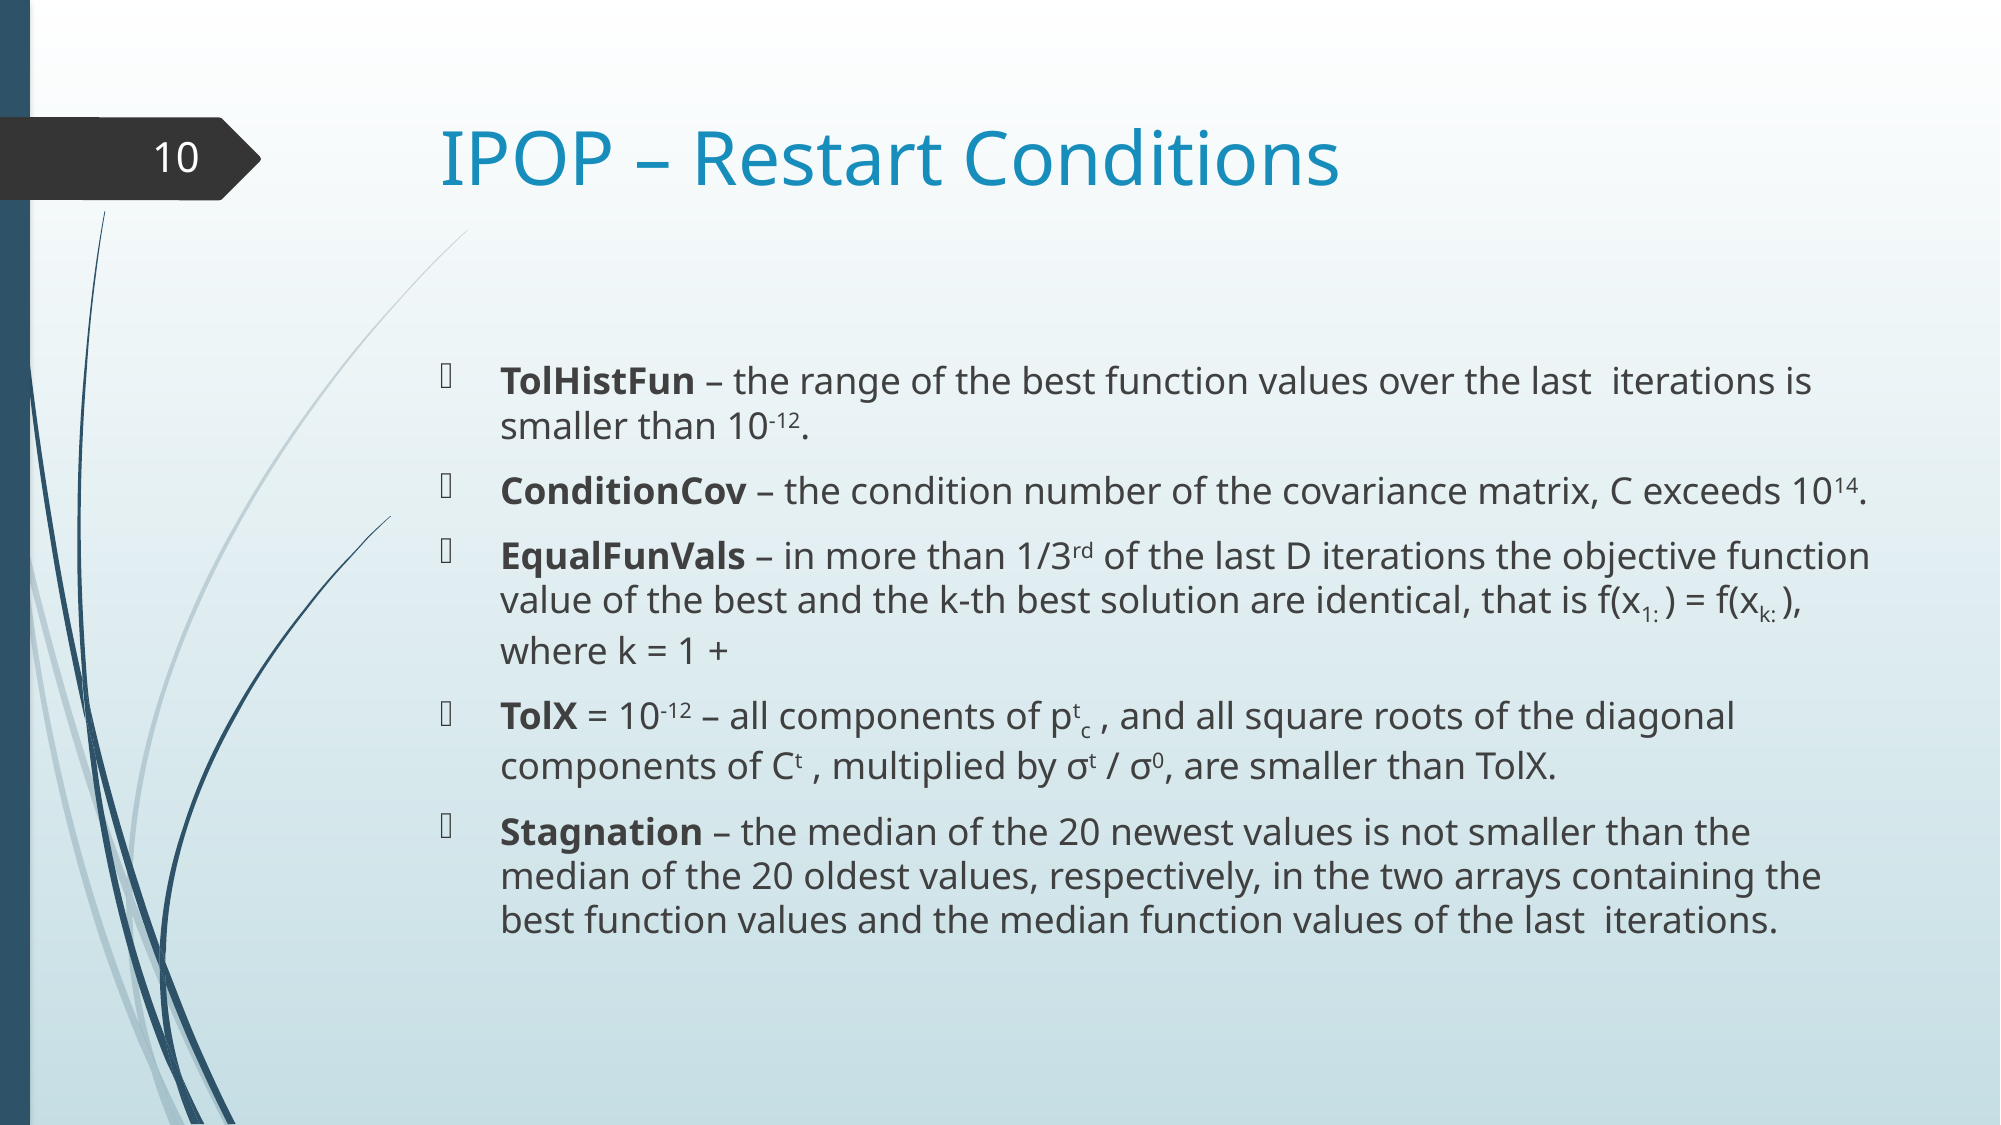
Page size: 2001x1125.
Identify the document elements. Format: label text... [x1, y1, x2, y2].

title IPOP – Restart Conditions [425, 102, 1888, 313]
slide_number 10 [87, 129, 216, 190]
